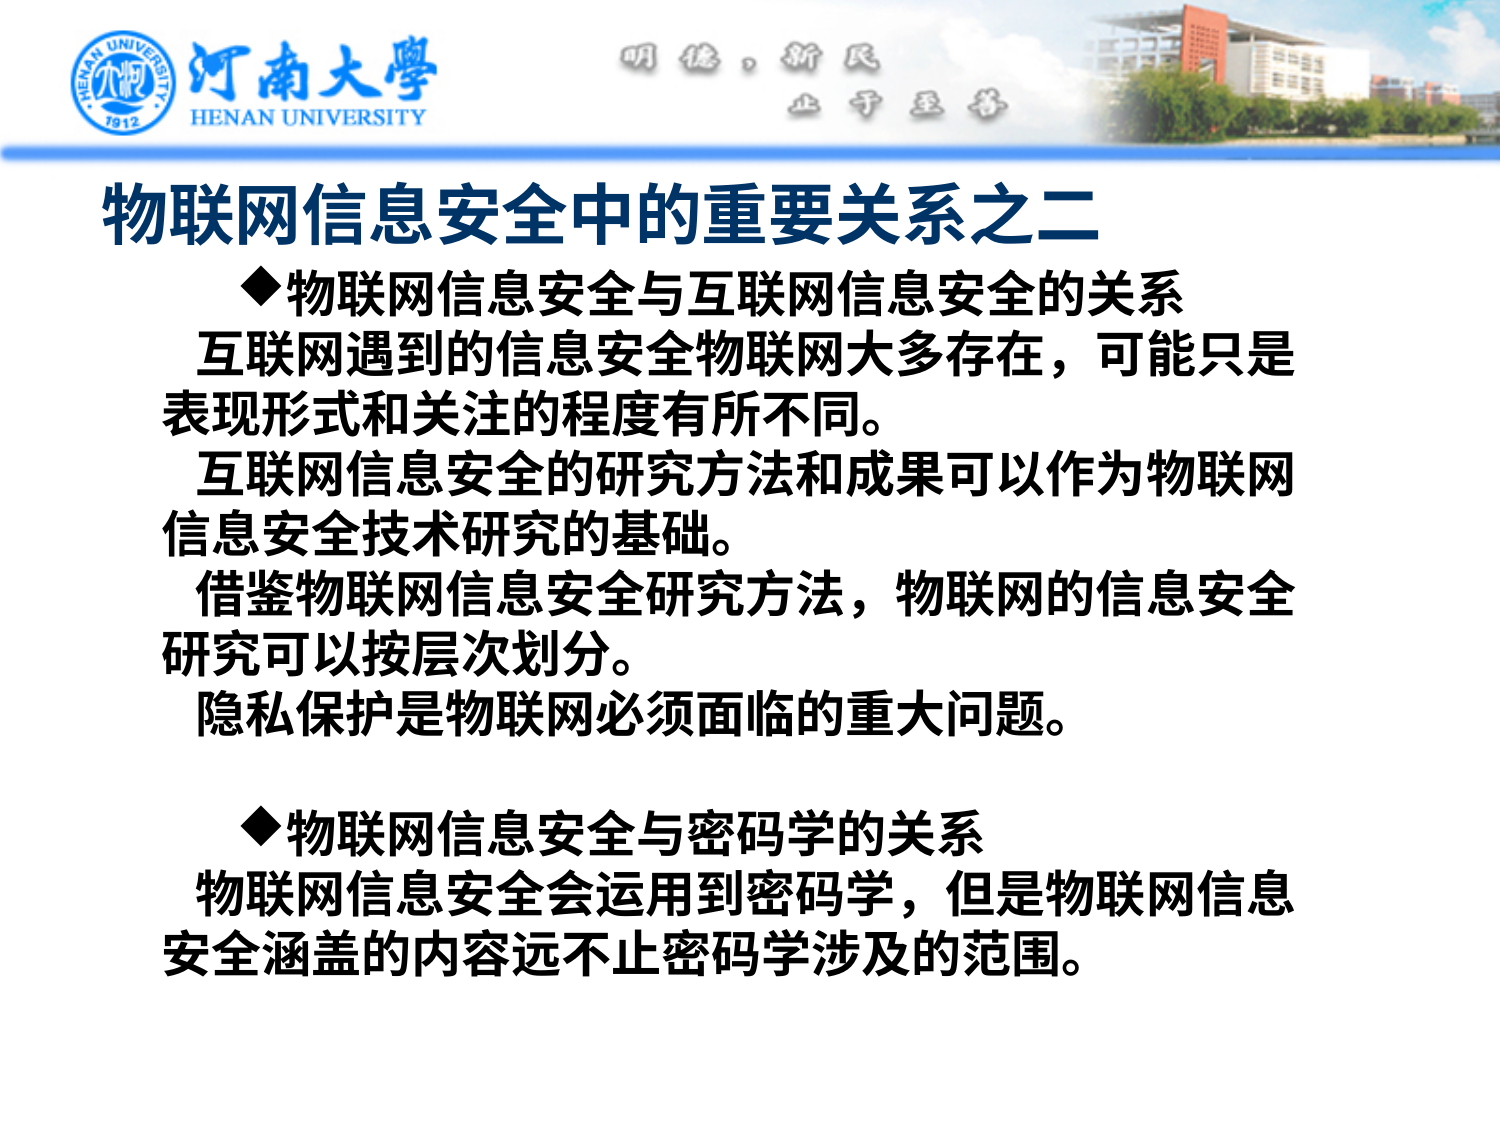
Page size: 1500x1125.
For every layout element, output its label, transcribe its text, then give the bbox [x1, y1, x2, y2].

text_box 物联网信息安全与互联网信息安全的关系 互联网遇到的信息安全物联网大多存在，可能只是表现形式和关注的程度有所不同。 互联网信息安全的研究方法和成果可以作为物联网信息安全技术研究的基础。 借鉴物联网信息安全研究方法，物联网的信息安全研究可以按层次划分。 隐私保护是物联网必须面临的重大问题。 物联网信息安全与密码学的关系 物联网信息安全会运用到密码学，但是物联网信息安全涵盖的内容远不止密码学涉及的范围。 [146, 255, 1322, 1070]
picture [0, 0, 1500, 1125]
text_box 物联网信息安全中的重要关系之二 [24, 165, 1235, 278]
